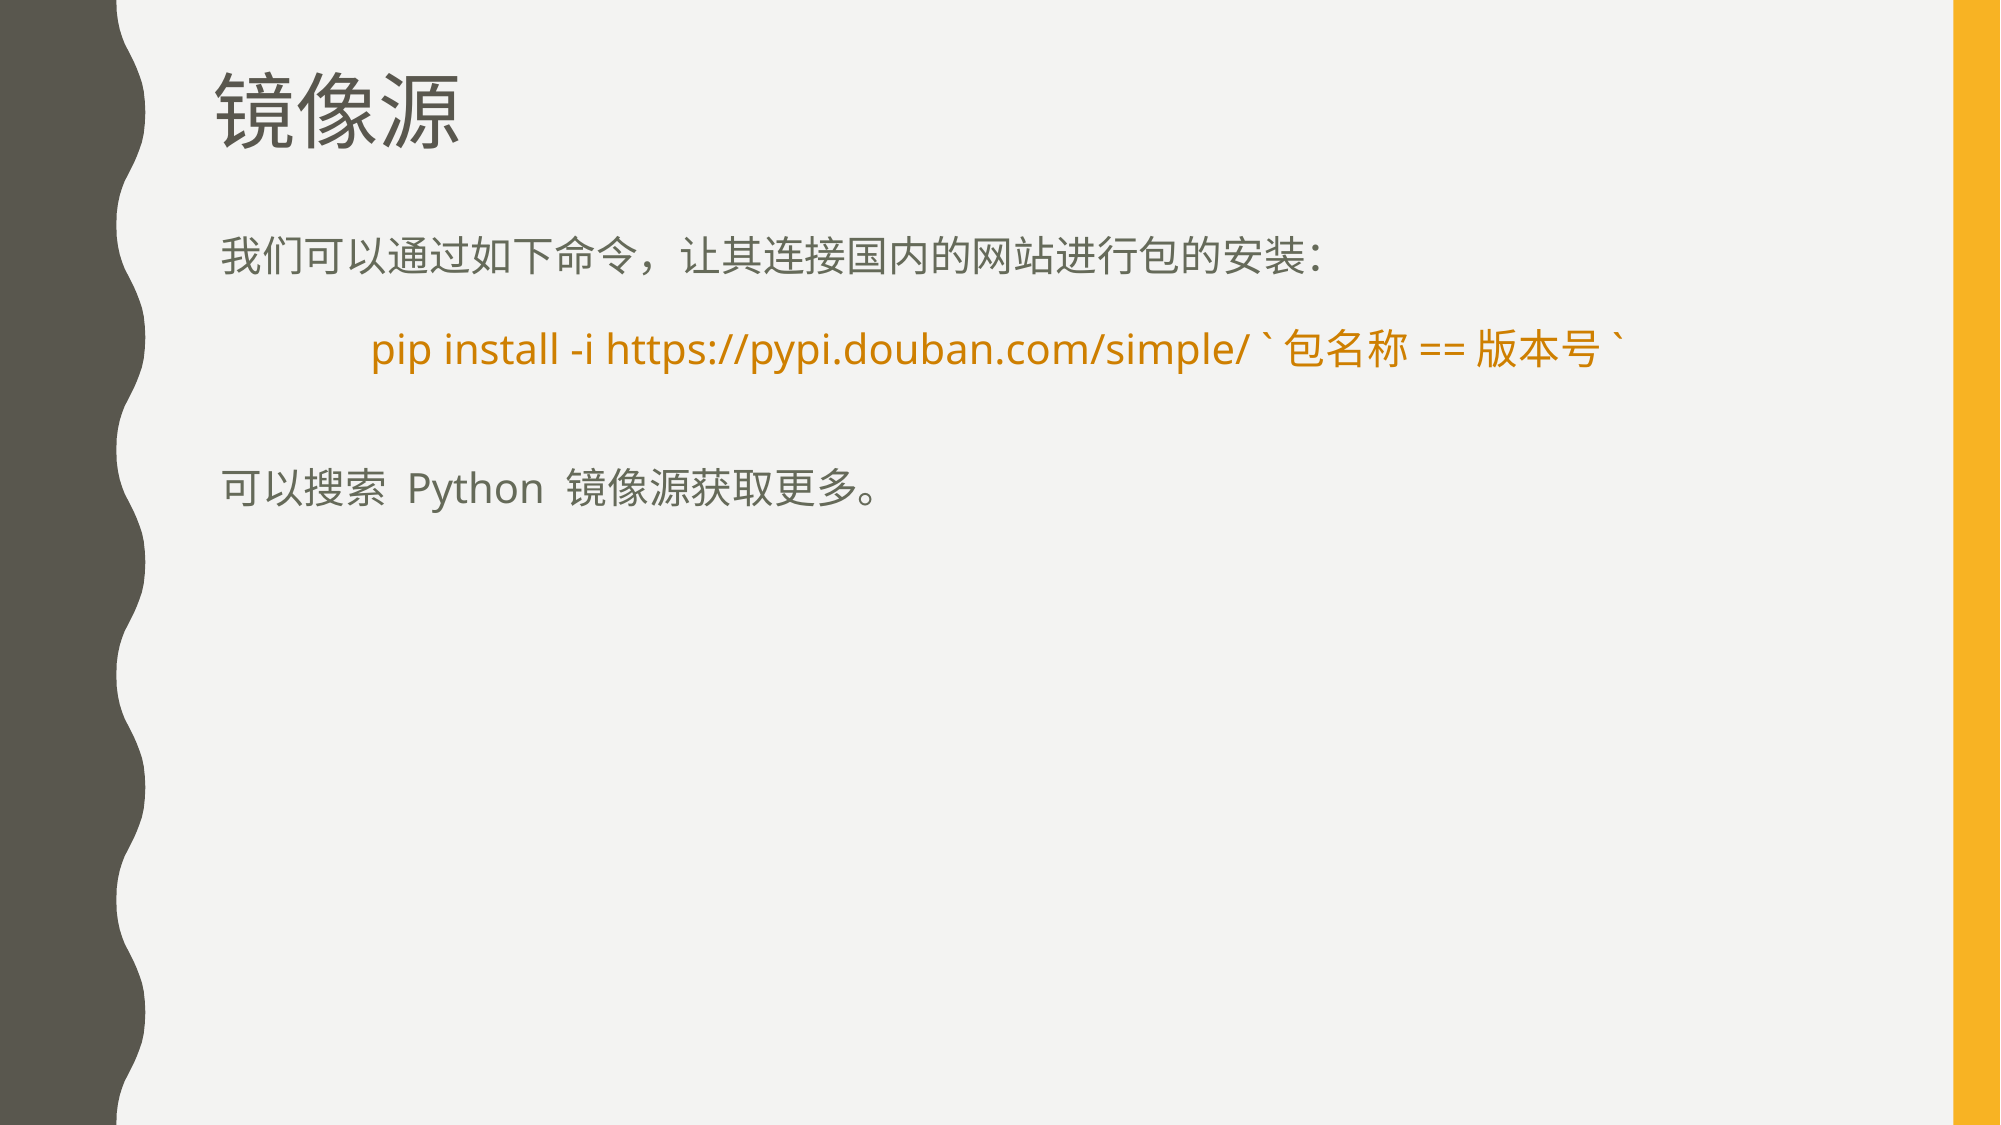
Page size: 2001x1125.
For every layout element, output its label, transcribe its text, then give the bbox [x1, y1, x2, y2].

list 我们可以通过如下命令，让其连接国内的网站进行包的安装： pip install -i https://pypi.douban.com/simple/ `包名称==版本号` 可以搜索 Python 镜像源获取更多。 [205, 217, 1875, 965]
title 镜像源 [197, 62, 1985, 331]
